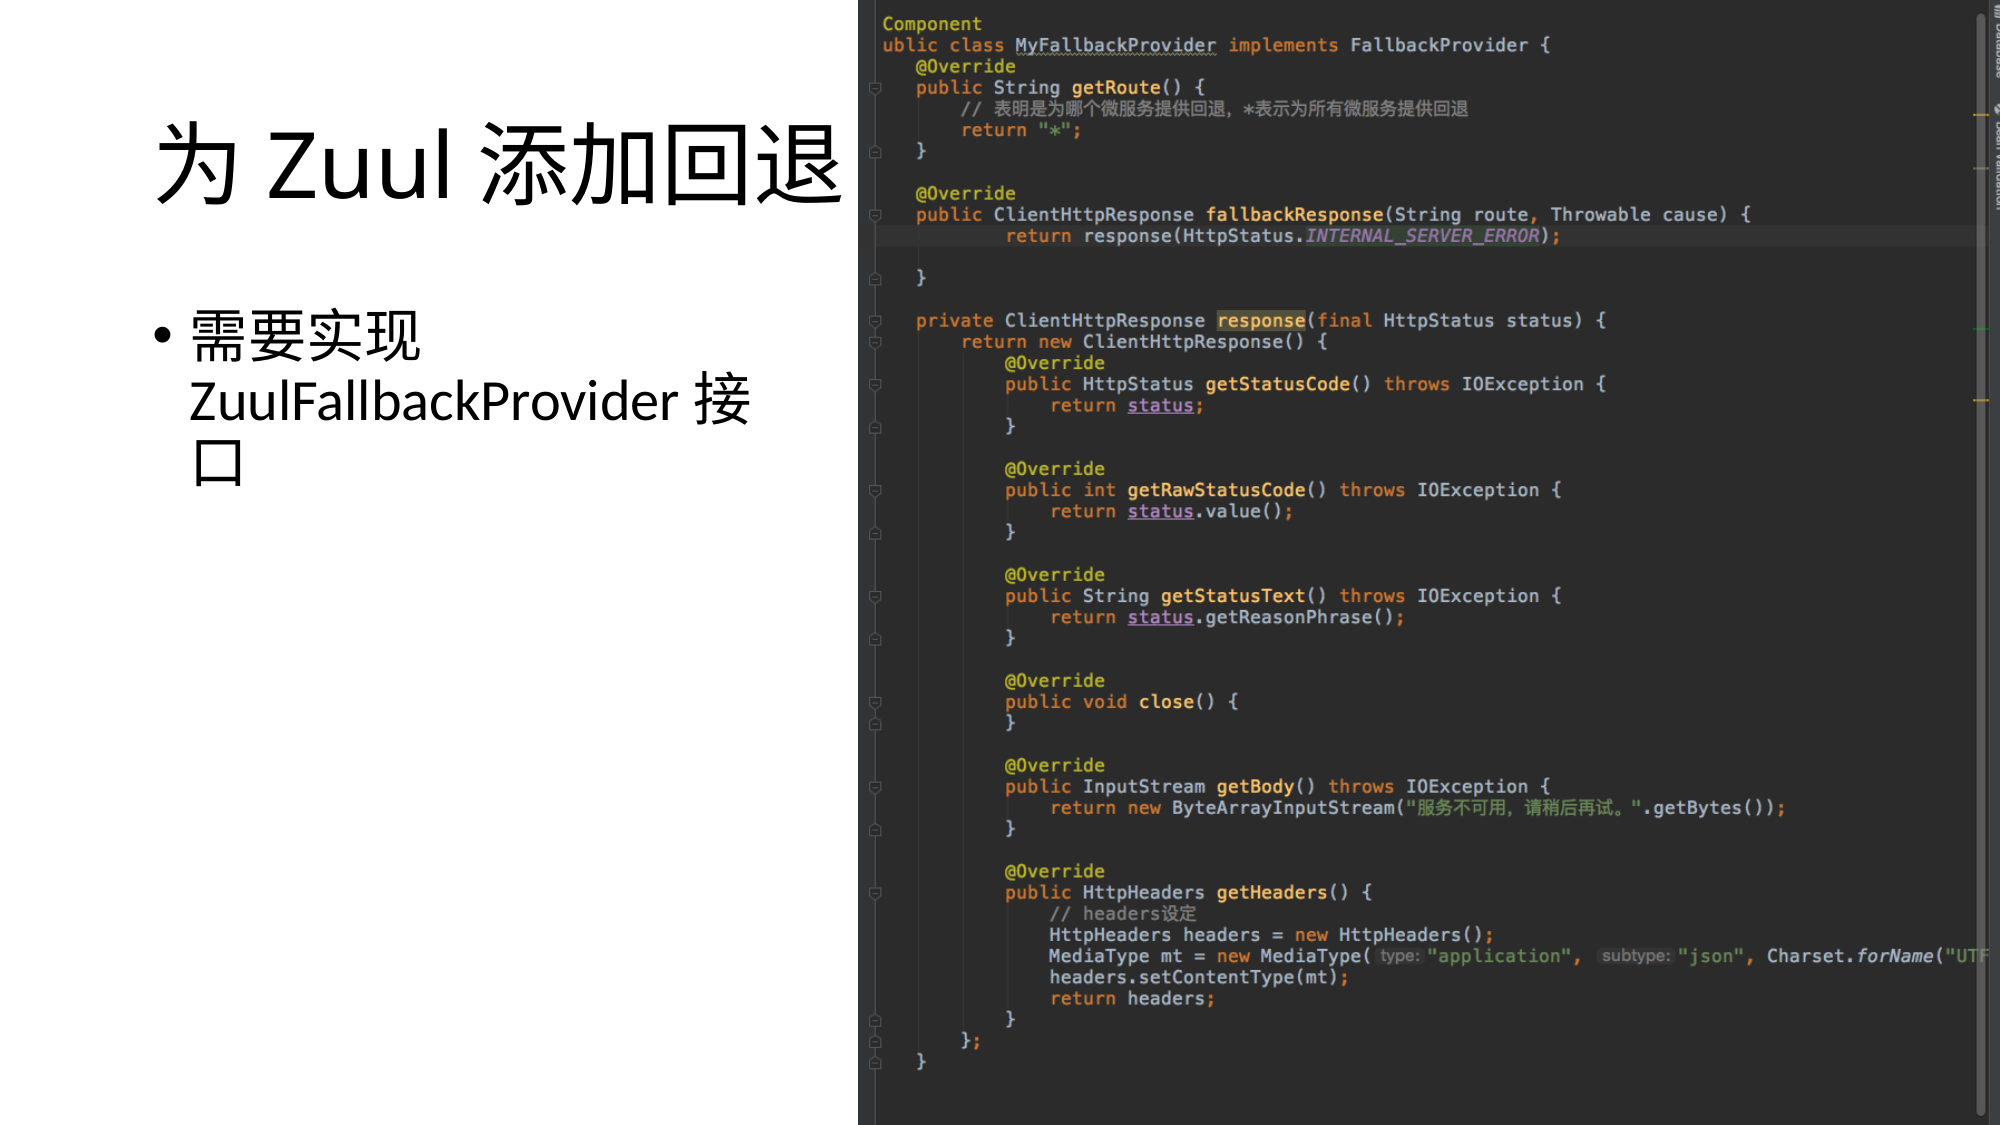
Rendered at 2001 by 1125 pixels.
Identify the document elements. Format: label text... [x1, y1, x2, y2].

title 为Zuul添加回退 [137, 59, 858, 278]
picture [858, 0, 2000, 1125]
list 需要实现ZuulFallbackProvider接口 [137, 299, 821, 1014]
